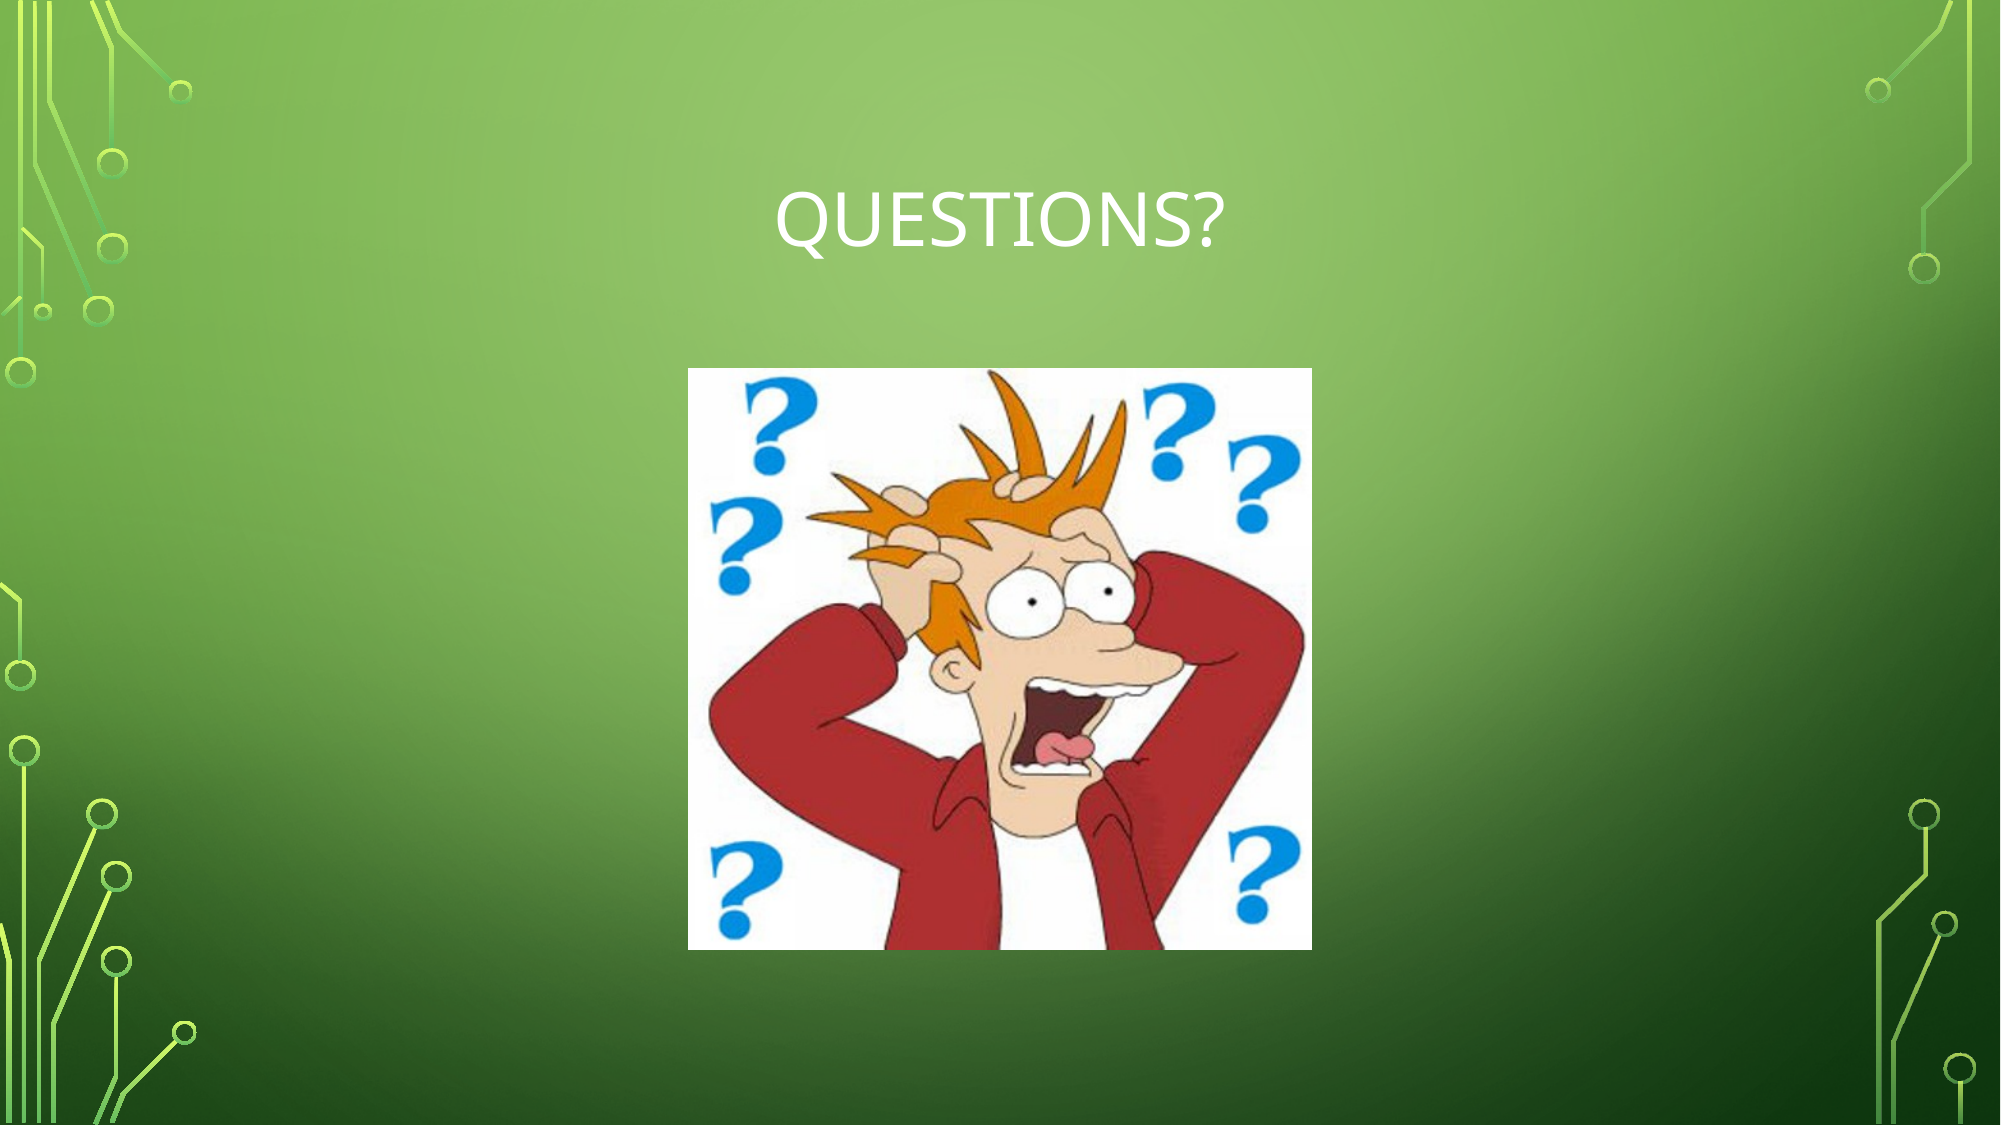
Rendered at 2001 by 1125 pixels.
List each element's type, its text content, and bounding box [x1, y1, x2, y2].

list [687, 368, 1312, 951]
title Questions? [187, 101, 1813, 344]
